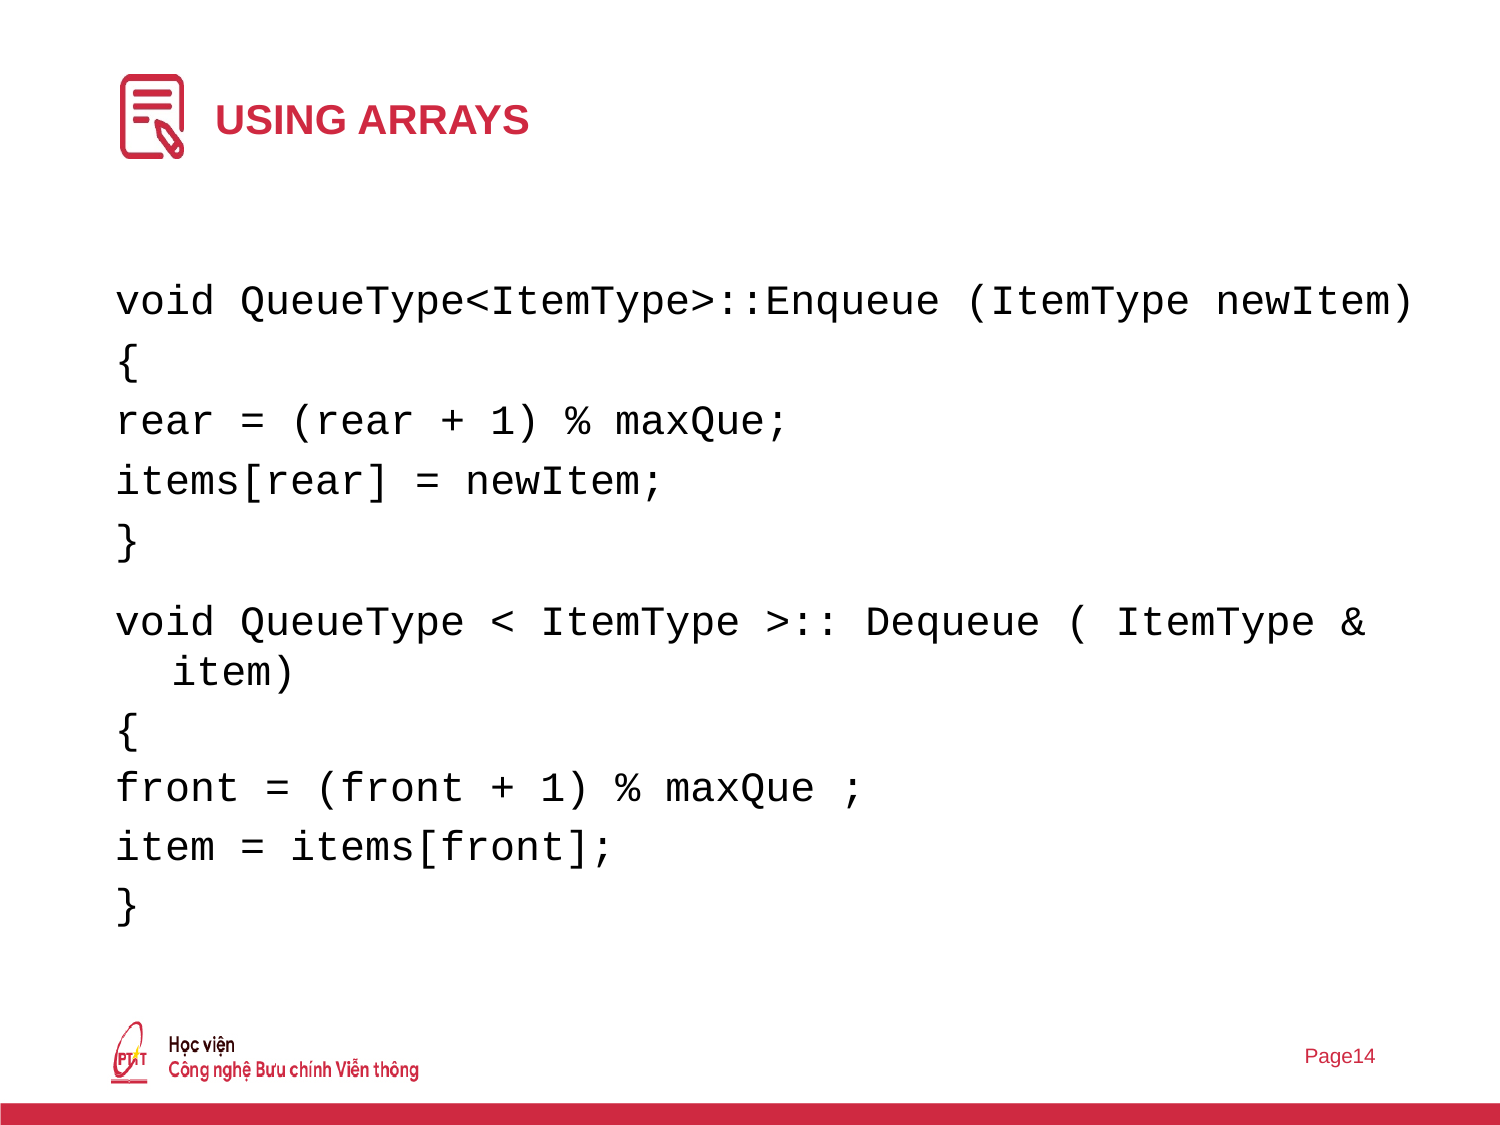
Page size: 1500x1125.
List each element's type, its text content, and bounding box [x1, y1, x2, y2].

picture [0, 0, 1500, 1125]
title USING Arrays [200, 59, 1397, 183]
list void QueueType<ItemType>::Enqueue (ItemType newItem) { rear = (rear + 1) % maxQue; items[rear] = newItem; } [100, 1036, 1451, 1043]
list void QueueType<ItemType>::Enqueue (ItemType newItem) { rear = (rear + 1) % maxQue; items[rear] = newItem; } [100, 255, 1451, 586]
text_box void QueueType < ItemType >:: Dequeue ( ItemType & item) { front = (front + 1) % maxQue ; item = items[front]; } [100, 586, 1451, 1036]
